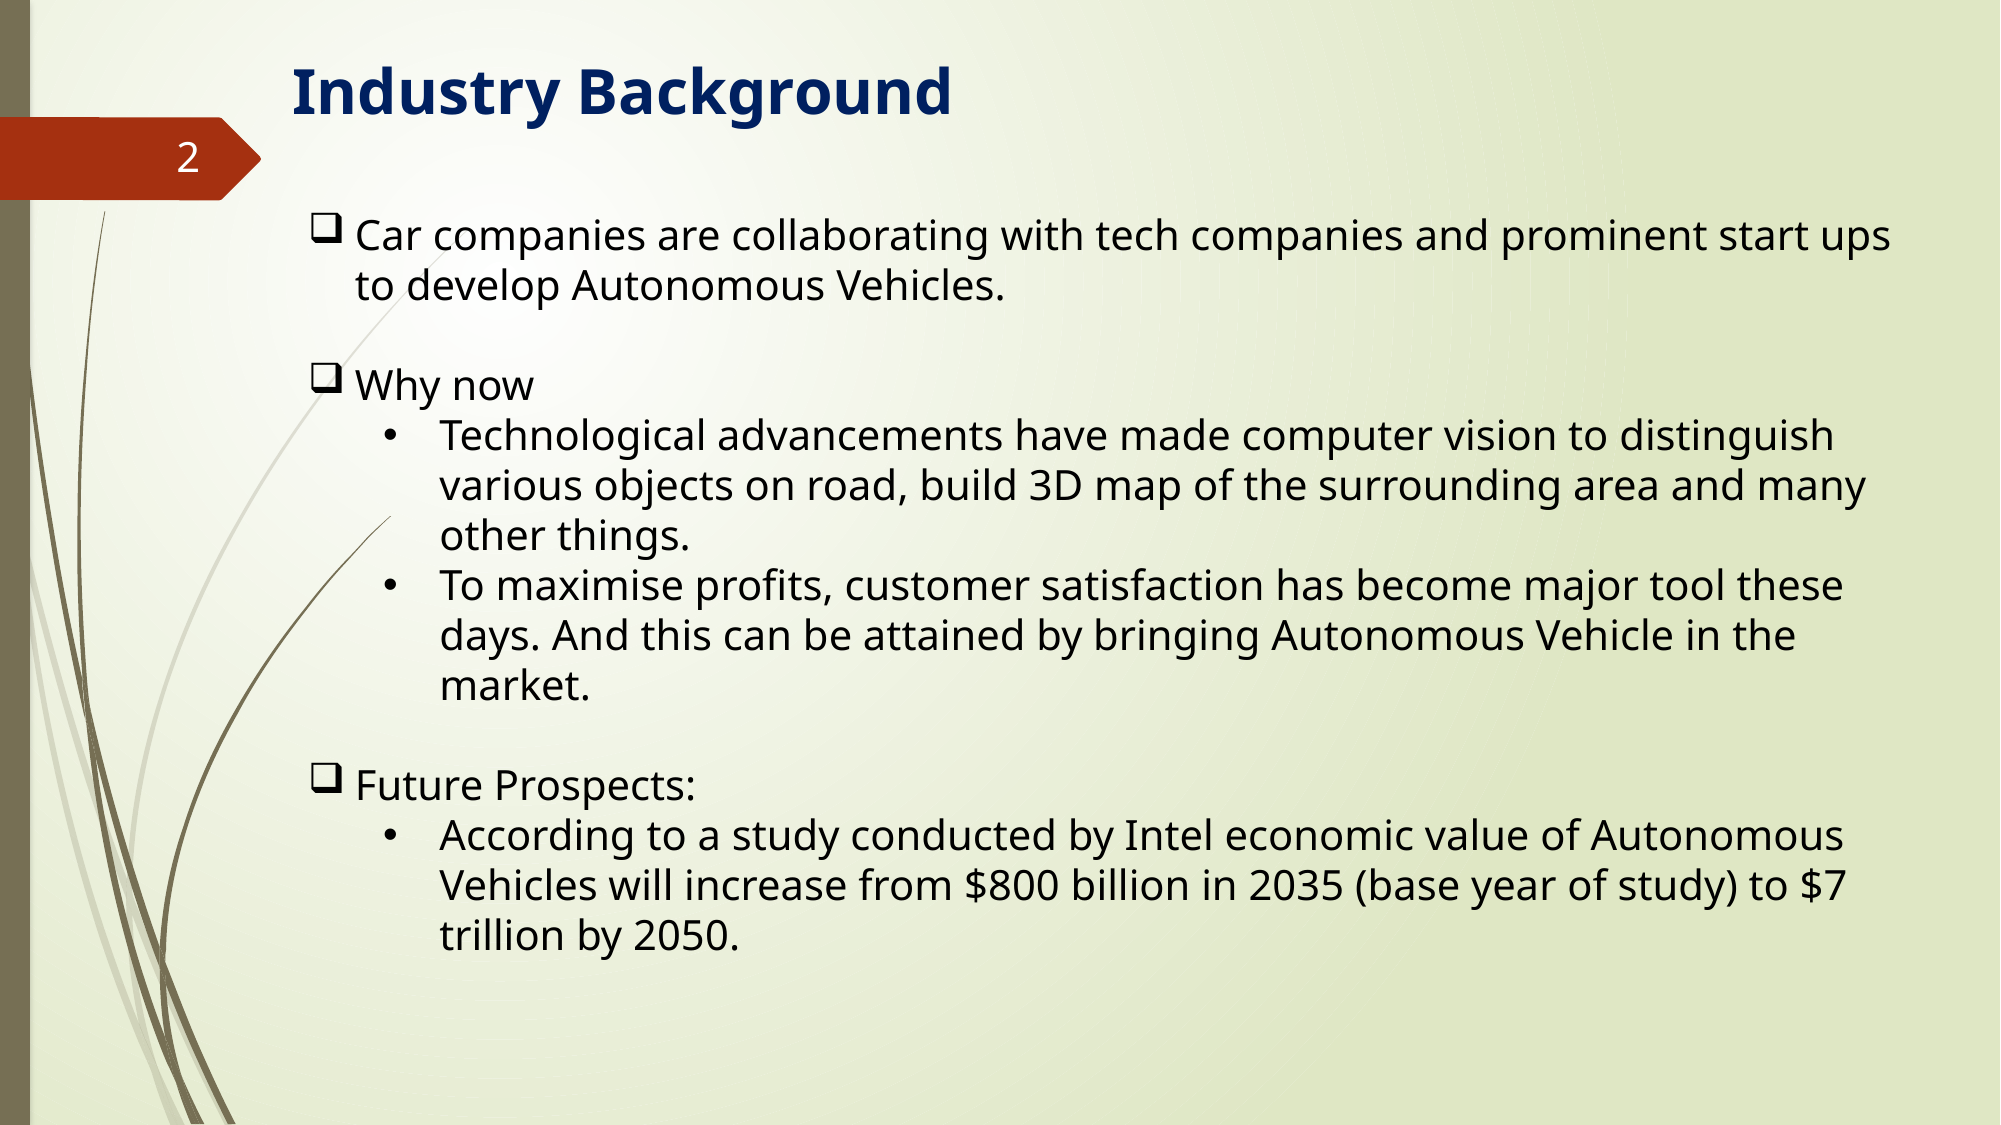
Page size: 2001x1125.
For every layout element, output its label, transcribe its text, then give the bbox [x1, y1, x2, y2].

text_box Industry Background [278, 44, 970, 135]
slide_number 2 [87, 129, 216, 190]
text_box Car companies are collaborating with tech companies and prominent start ups to develop Autonomous Vehicles. Why now Technological advancements have made computer vision to distinguish various objects on road, build 3D map of the surrounding area and many other things. To maximise profits, customer satisfaction has become major tool these days. And this can be attained by bringing Autonomous Vehicle in the market. Future Prospects: According to a study conducted by Intel economic value of Autonomous Vehicles will increase from $800 billion in 2035 (base year of study) to $7 trillion by 2050. [293, 201, 1924, 967]
